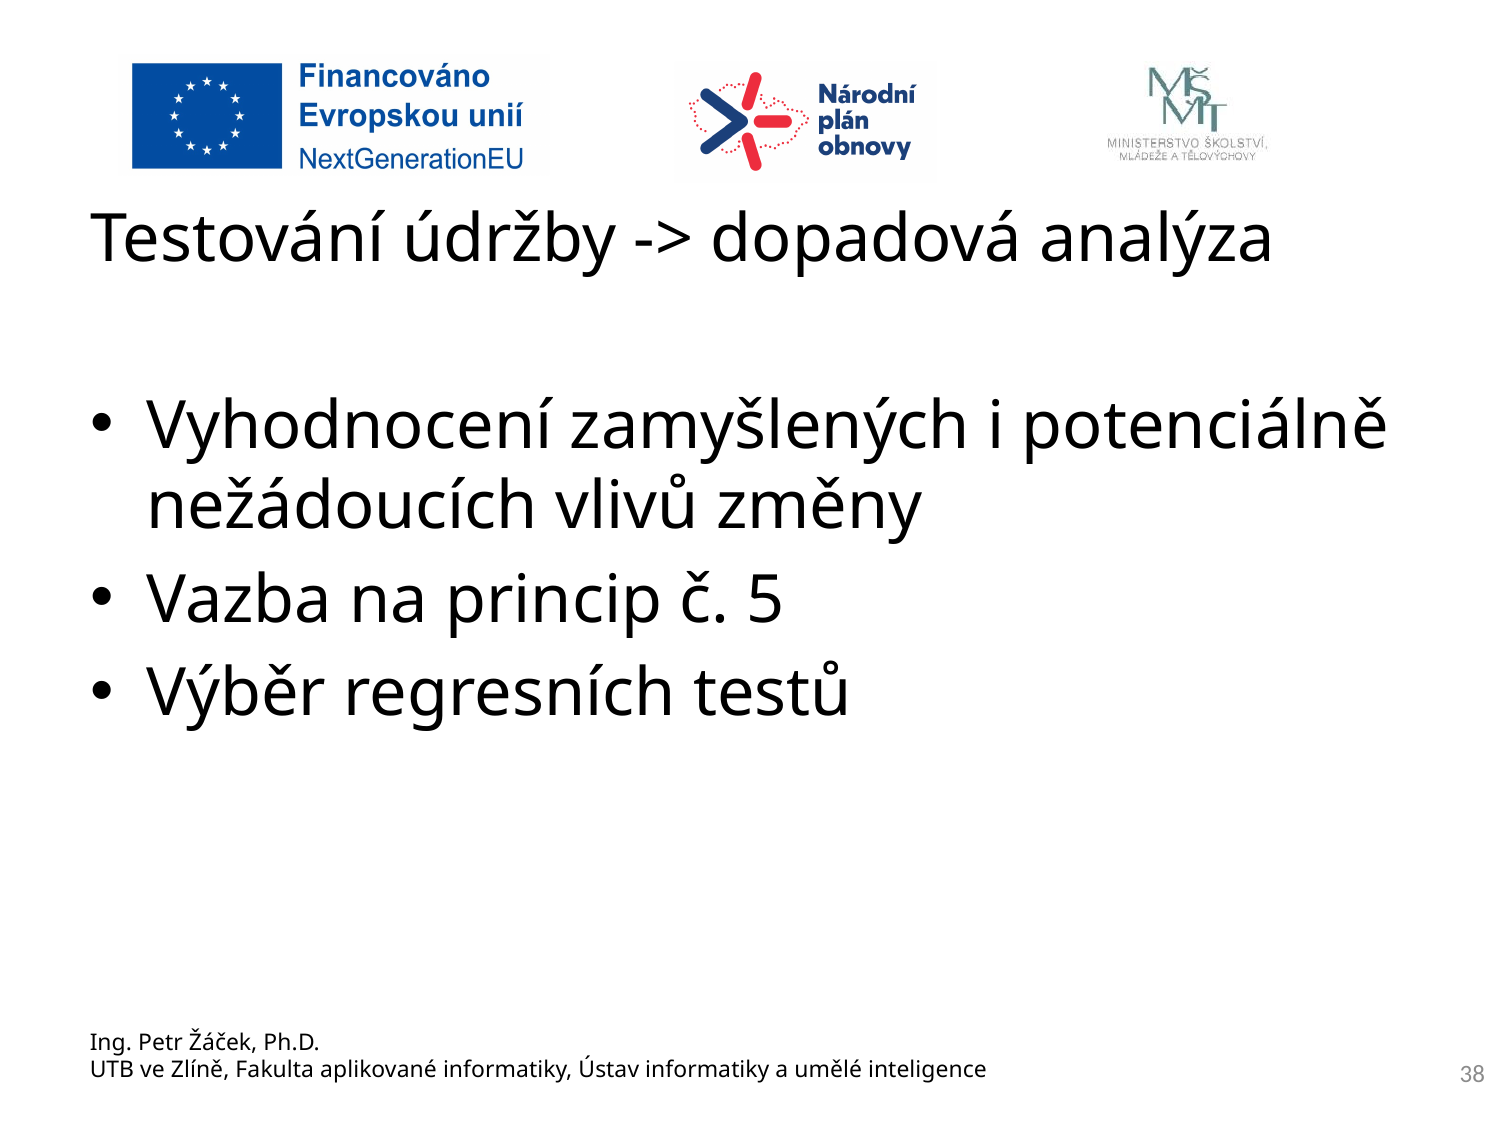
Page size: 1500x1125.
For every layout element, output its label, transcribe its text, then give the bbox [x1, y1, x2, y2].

picture [1099, 61, 1276, 168]
picture [118, 54, 550, 176]
picture [674, 61, 937, 184]
list Testování údržby -> dopadová analýza Vyhodnocení zamyšlených i potenciálně nežádoucích vlivů změny Vazba na princip č. 5 Výběr regresních testů [75, 187, 1425, 1007]
text_box Ing. Petr Žáček, Ph.D. UTB ve Zlíně, Fakulta aplikované informatiky, Ústav informatiky a umělé inteligence [75, 1019, 1199, 1103]
slide_number 38 [1425, 1042, 1500, 1103]
